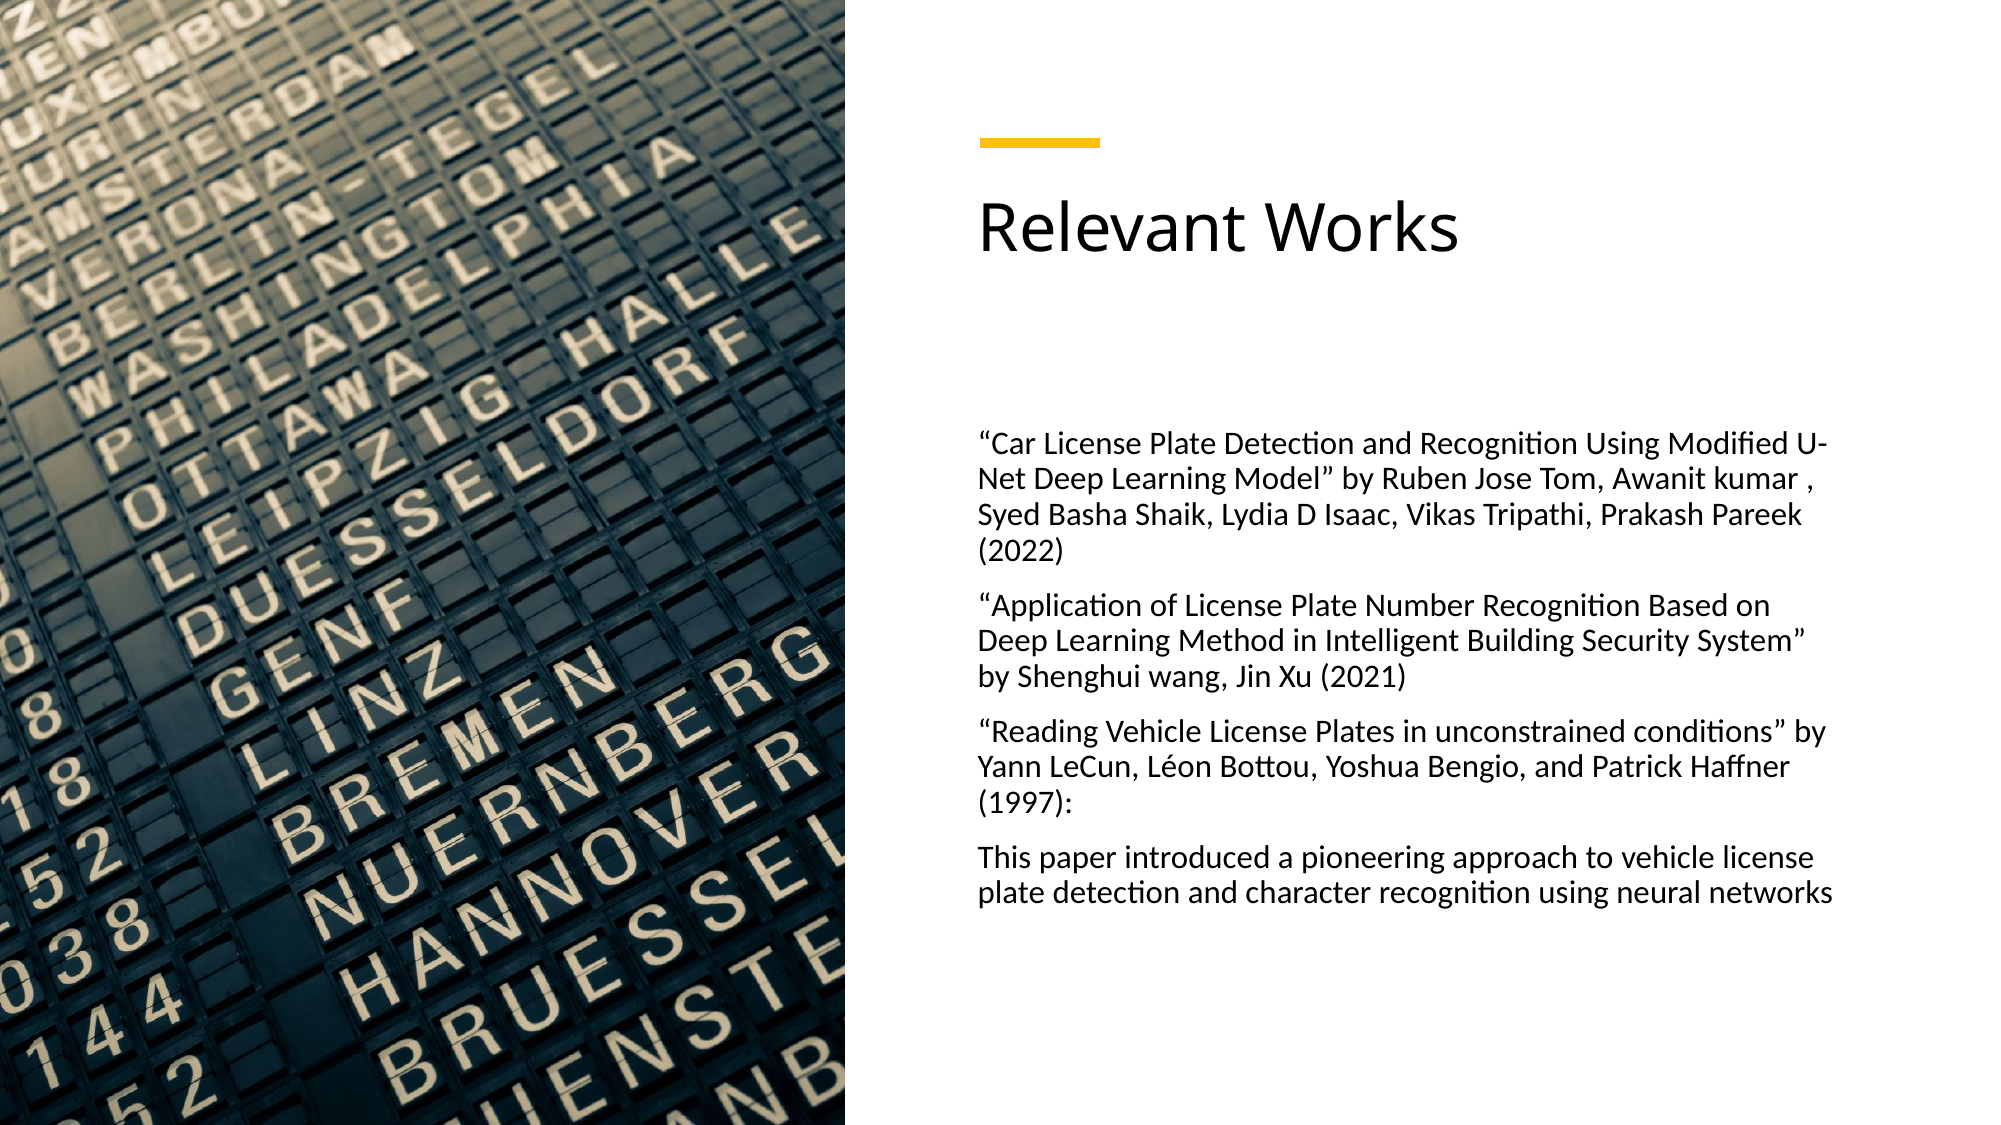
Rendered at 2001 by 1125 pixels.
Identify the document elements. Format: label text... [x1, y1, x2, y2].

title Relevant Works [962, 186, 1856, 417]
list “Car License Plate Detection and Recognition Using Modified U-Net Deep Learning Model” by Ruben Jose Tom, Awanit kumar , Syed Basha Shaik, Lydia D Isaac, Vikas Tripathi, Prakash Pareek (2022) “Application of License Plate Number Recognition Based on Deep Learning Method in Intelligent Building Security System” by Shenghui wang, Jin Xu (2021) “Reading Vehicle License Plates in unconstrained conditions” by Yann LeCun, Léon Bottou, Yoshua Bengio, and Patrick Haffner (1997): This paper introduced a pioneering approach to vehicle license plate detection and character recognition using neural networks [962, 418, 1856, 1008]
picture [0, 0, 845, 1125]
